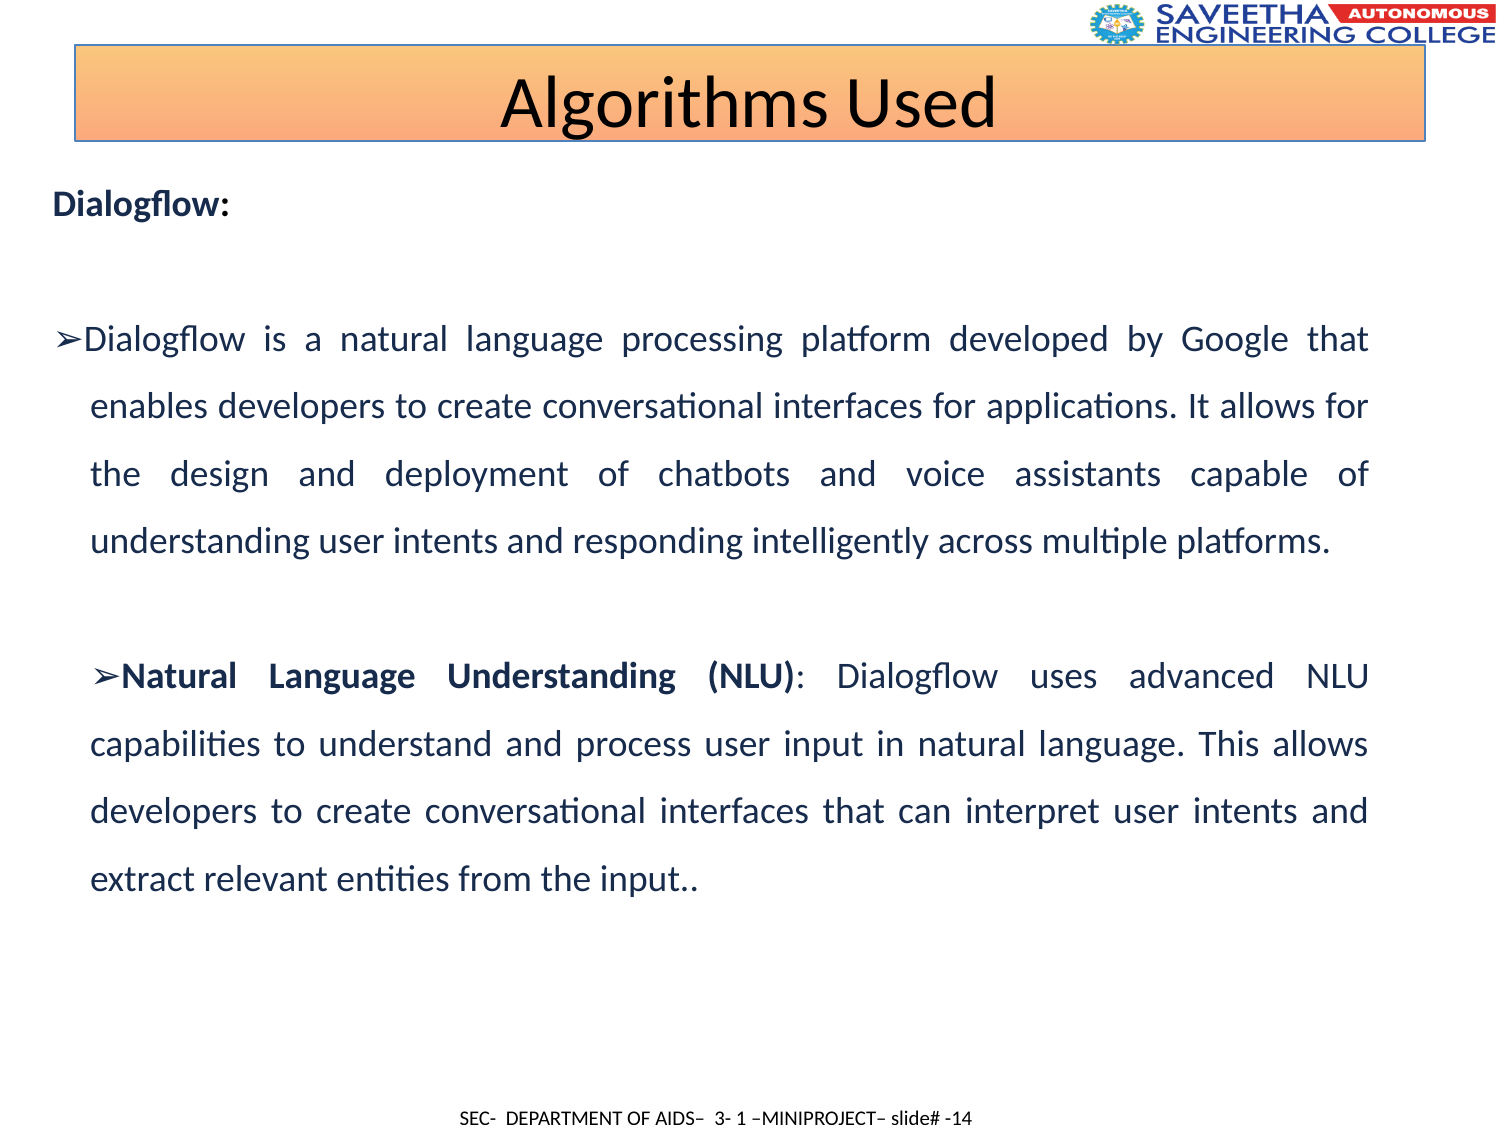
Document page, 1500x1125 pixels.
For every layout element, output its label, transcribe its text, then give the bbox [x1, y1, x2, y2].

title Algorithms Used [75, 45, 1425, 150]
list Dialogflow: ➢Dialogflow is a natural language processing platform developed by Google that enables developers to create conversational interfaces for applications. It allows for the design and deployment of chatbots and voice assistants capable of understanding user intents and responding intelligently across multiple platforms. ➢Natural Language Understanding (NLU): Dialogflow uses advanced NLU capabilities to understand and process user input in natural language. This allows developers to create conversational interfaces that can interpret user intents and extract relevant entities from the input.. [0, 164, 1413, 1028]
picture [1080, 0, 1500, 46]
